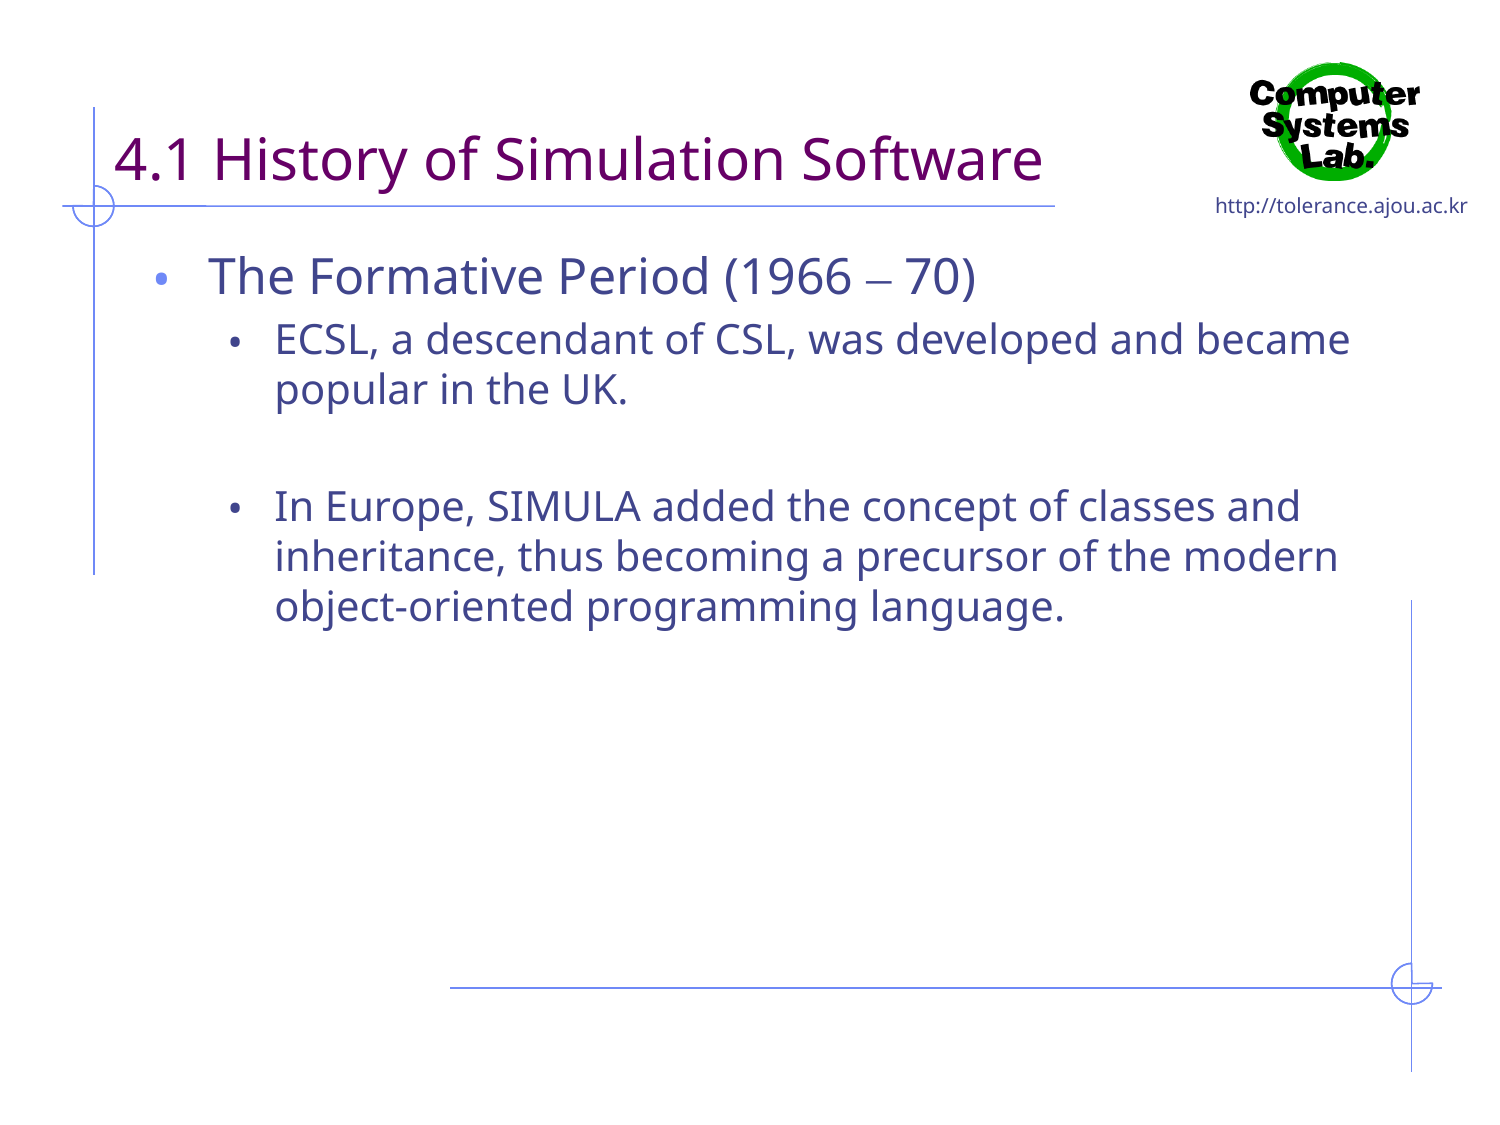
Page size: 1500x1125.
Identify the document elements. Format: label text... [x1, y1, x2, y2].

list The Formative Period (1966 – 70) ECSL, a descendant of CSL, was developed and became popular in the UK. In Europe, SIMULA added the concept of classes and inheritance, thus becoming a precursor of the modern object-oriented programming language. [137, 237, 1413, 988]
picture [1250, 62, 1420, 181]
title 4.1 History of Simulation Software [99, 99, 1163, 200]
